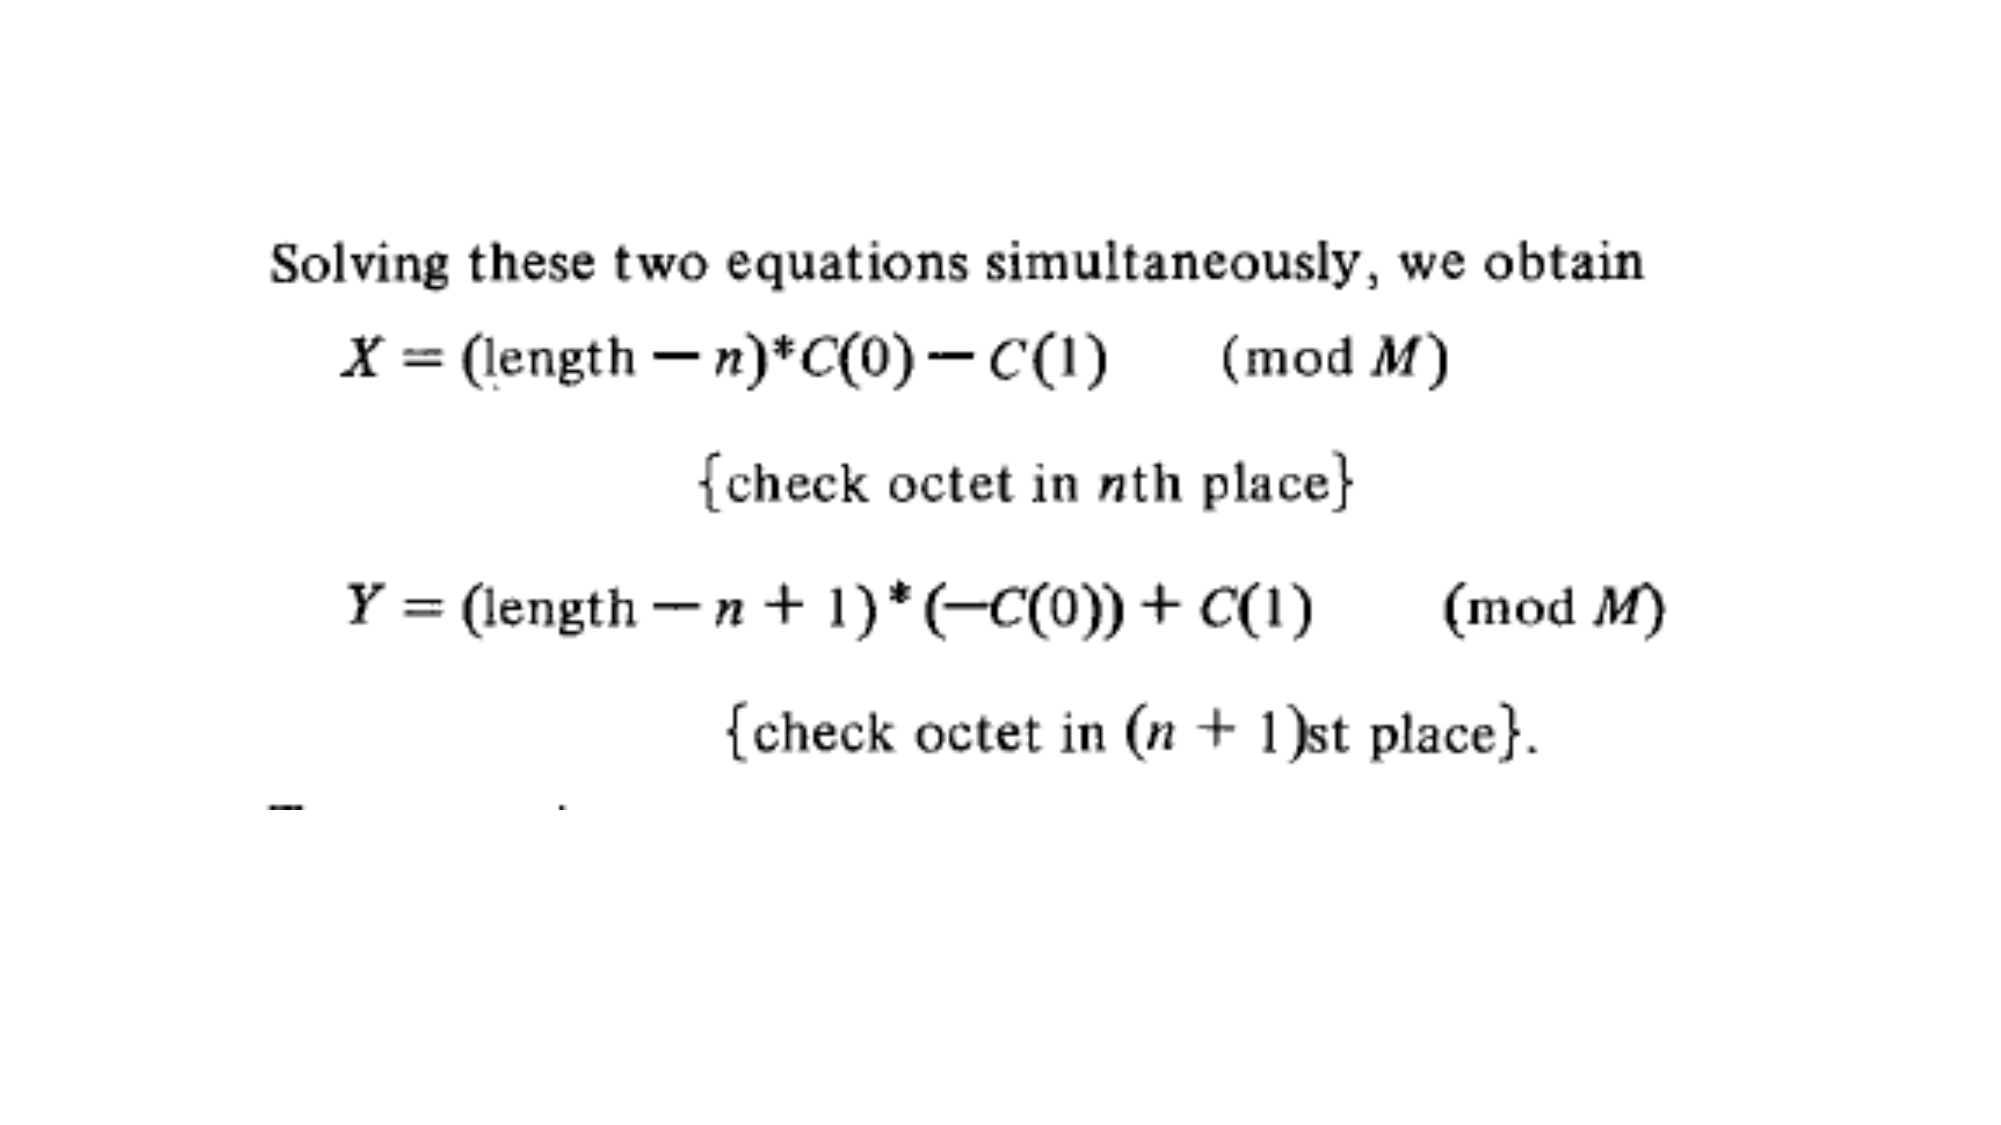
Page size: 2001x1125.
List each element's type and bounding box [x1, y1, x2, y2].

picture [258, 207, 1768, 810]
